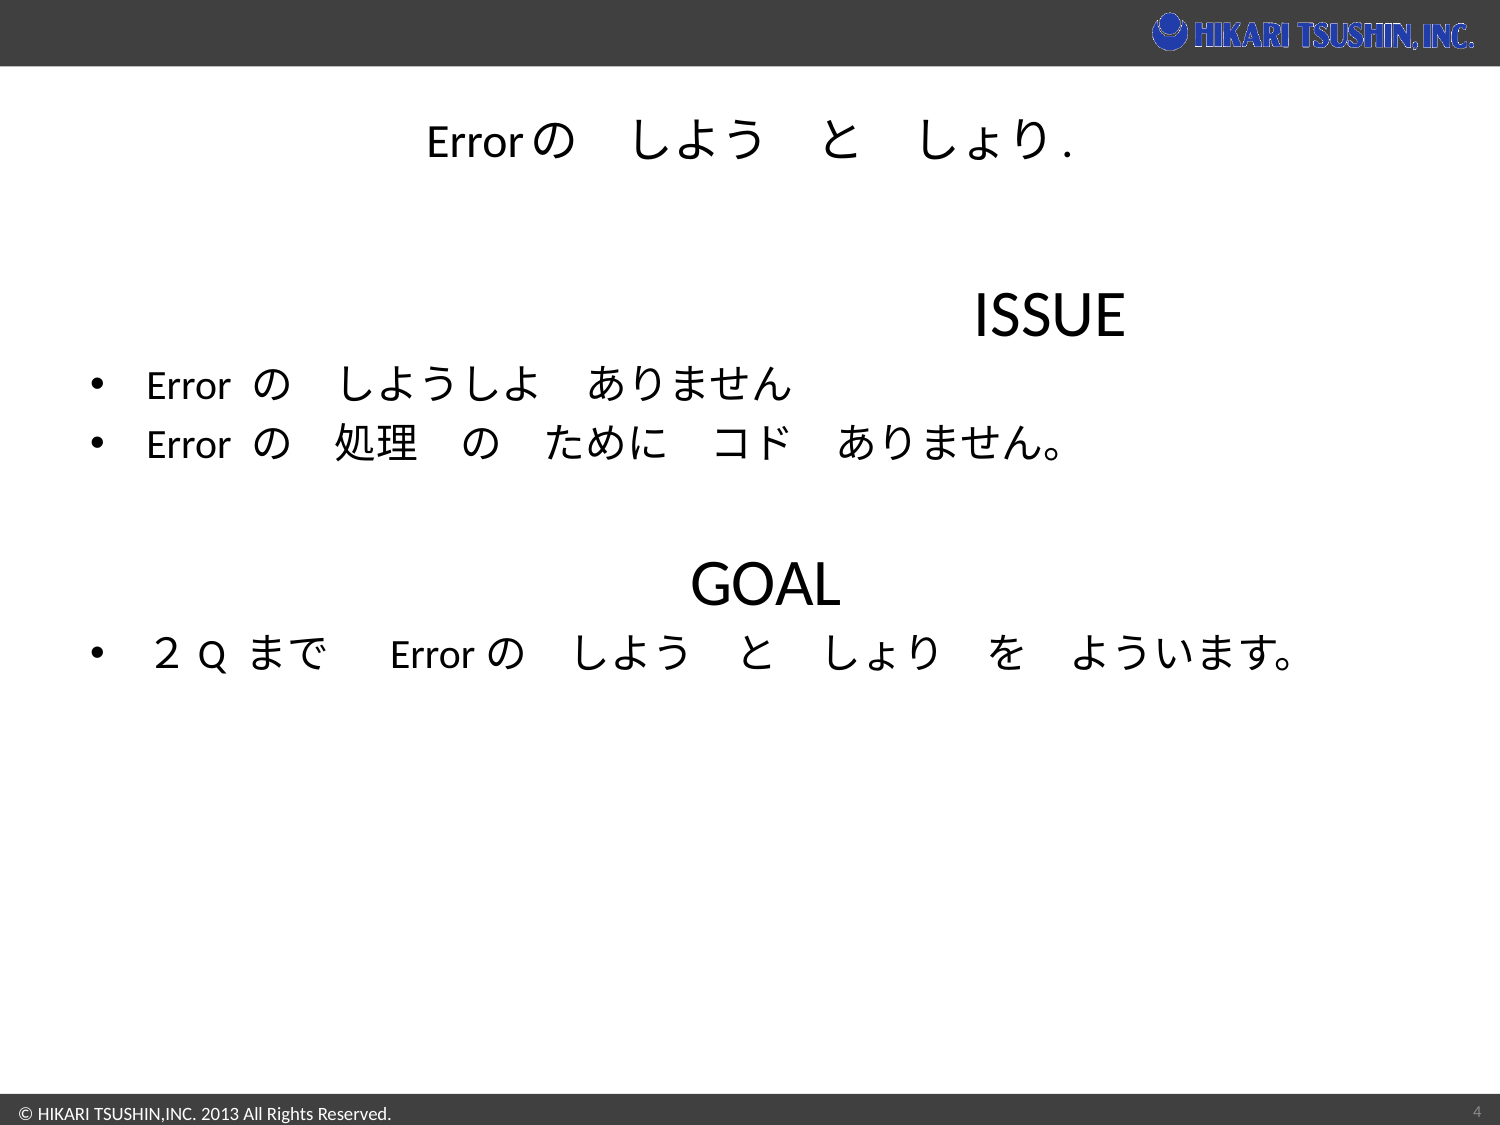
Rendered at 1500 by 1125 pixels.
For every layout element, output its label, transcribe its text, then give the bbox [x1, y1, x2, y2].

list ISSUE Error の しようしよ ありません Error の 処理 の ために コド ありません。 GOAL ２Q まで Errorの しよう と しょり を よういます。 [75, 262, 1425, 1005]
slide_number 4 [1146, 1093, 1497, 1125]
title Errorの しよう と しょり. [75, 45, 1425, 233]
picture [1139, 7, 1487, 61]
